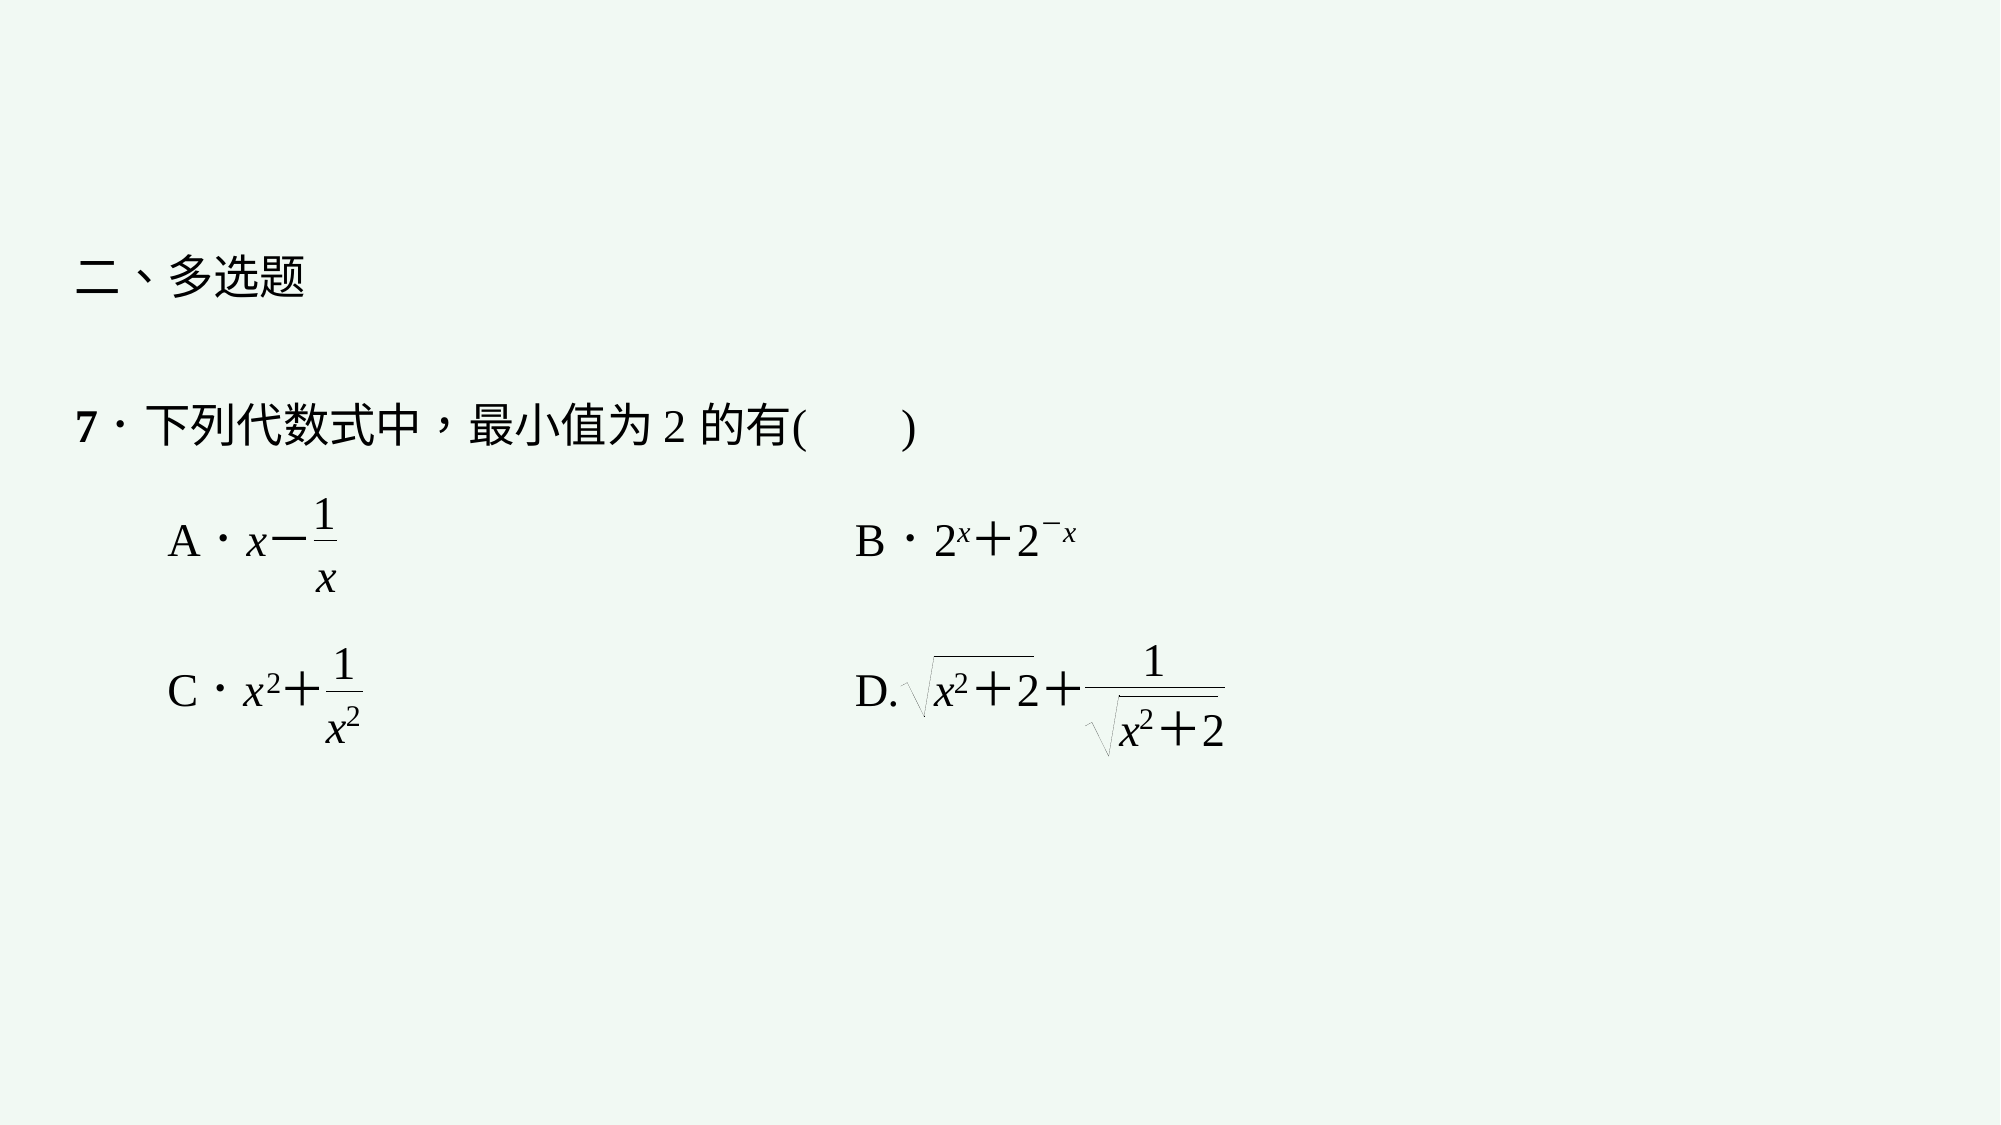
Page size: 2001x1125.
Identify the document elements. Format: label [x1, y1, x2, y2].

text_box [74, 395, 1907, 794]
text_box [74, 223, 1907, 395]
